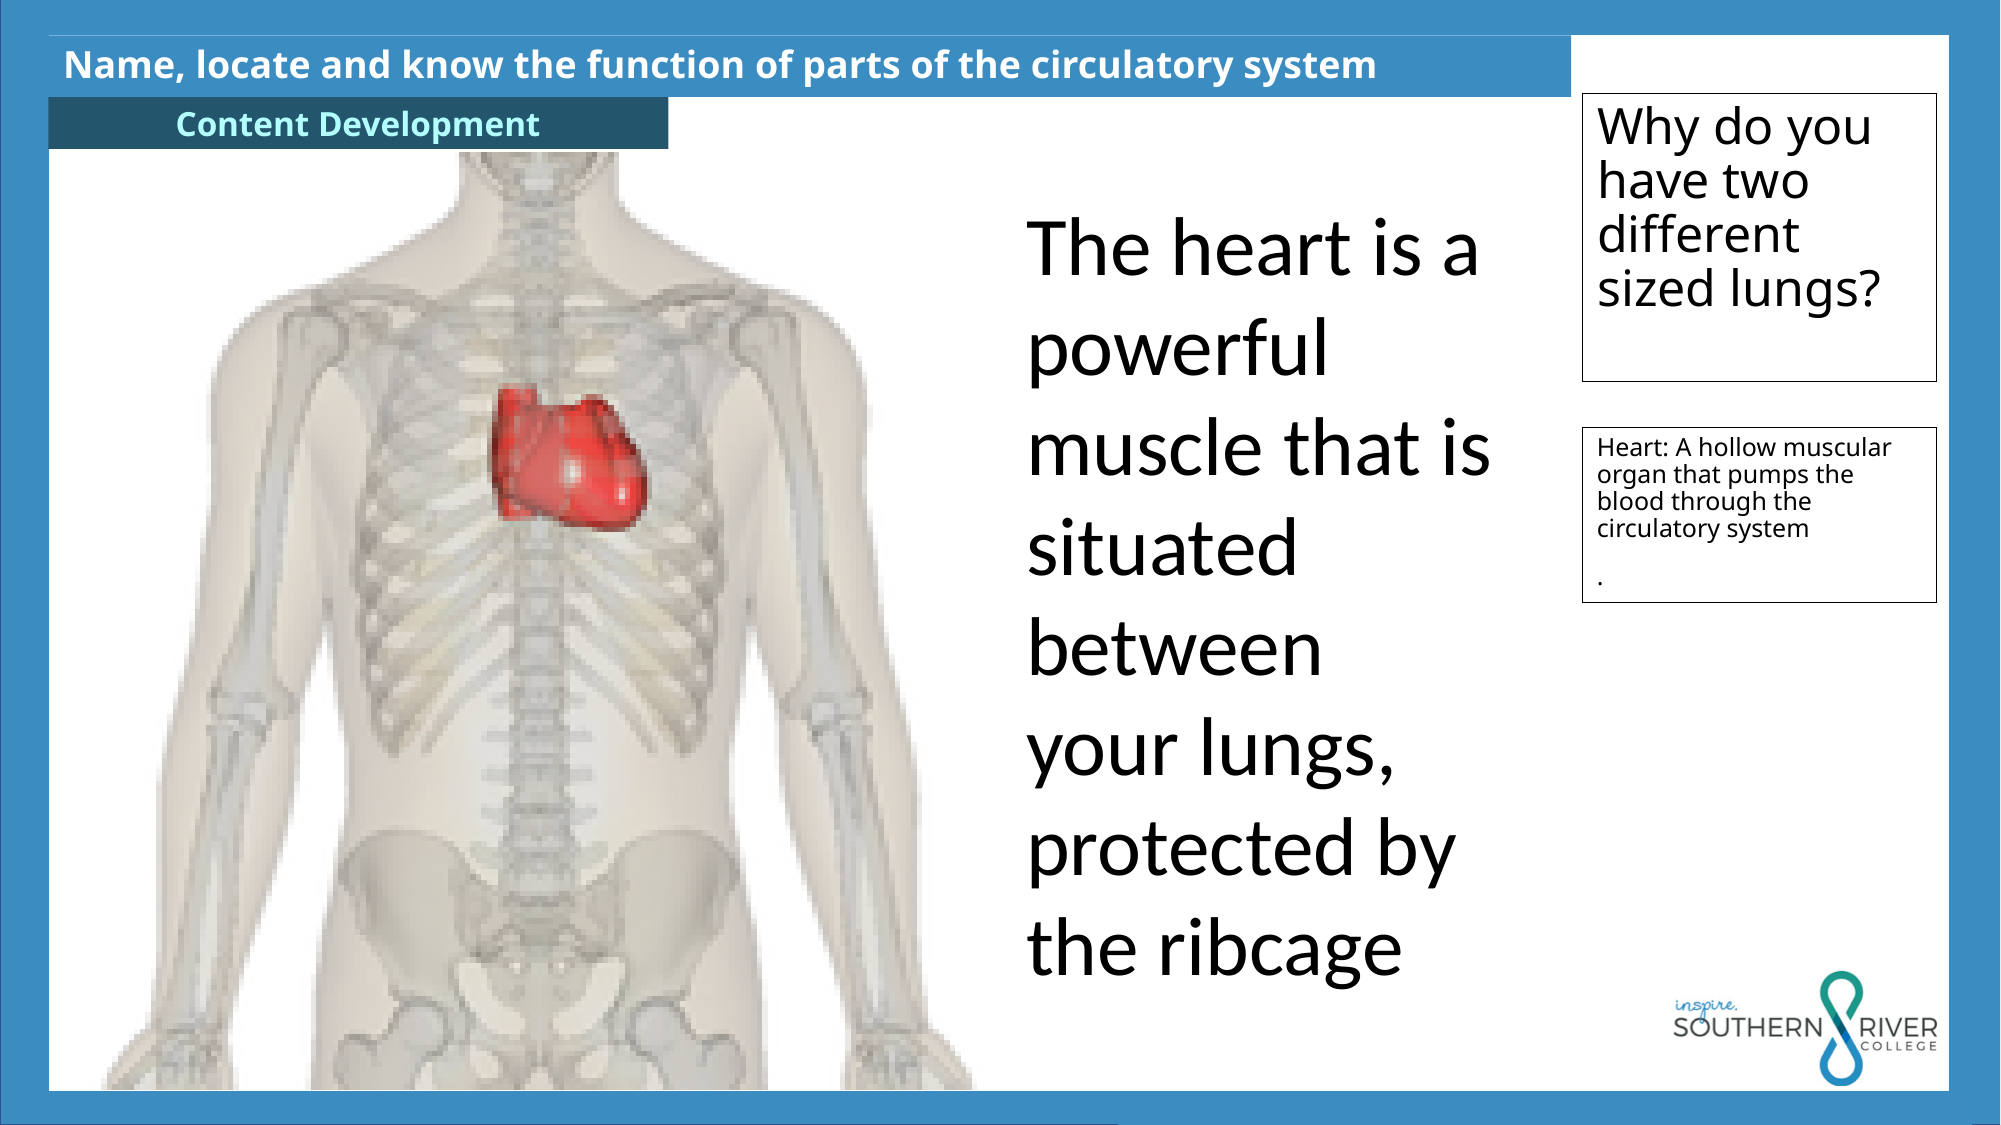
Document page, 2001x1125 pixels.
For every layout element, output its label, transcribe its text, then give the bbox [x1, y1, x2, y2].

list Name, locate and know the function of parts of the circulatory system [48, 35, 1572, 97]
list Why do you have two different sized lungs? [1582, 93, 1937, 382]
list Heart: A hollow muscular organ that pumps the blood through the circulatory system . [1582, 427, 1937, 603]
text_box The heart is a powerful muscle that is situated between your lungs, protected by the ribcage [1011, 184, 1508, 1000]
picture [0, 0, 2001, 1125]
